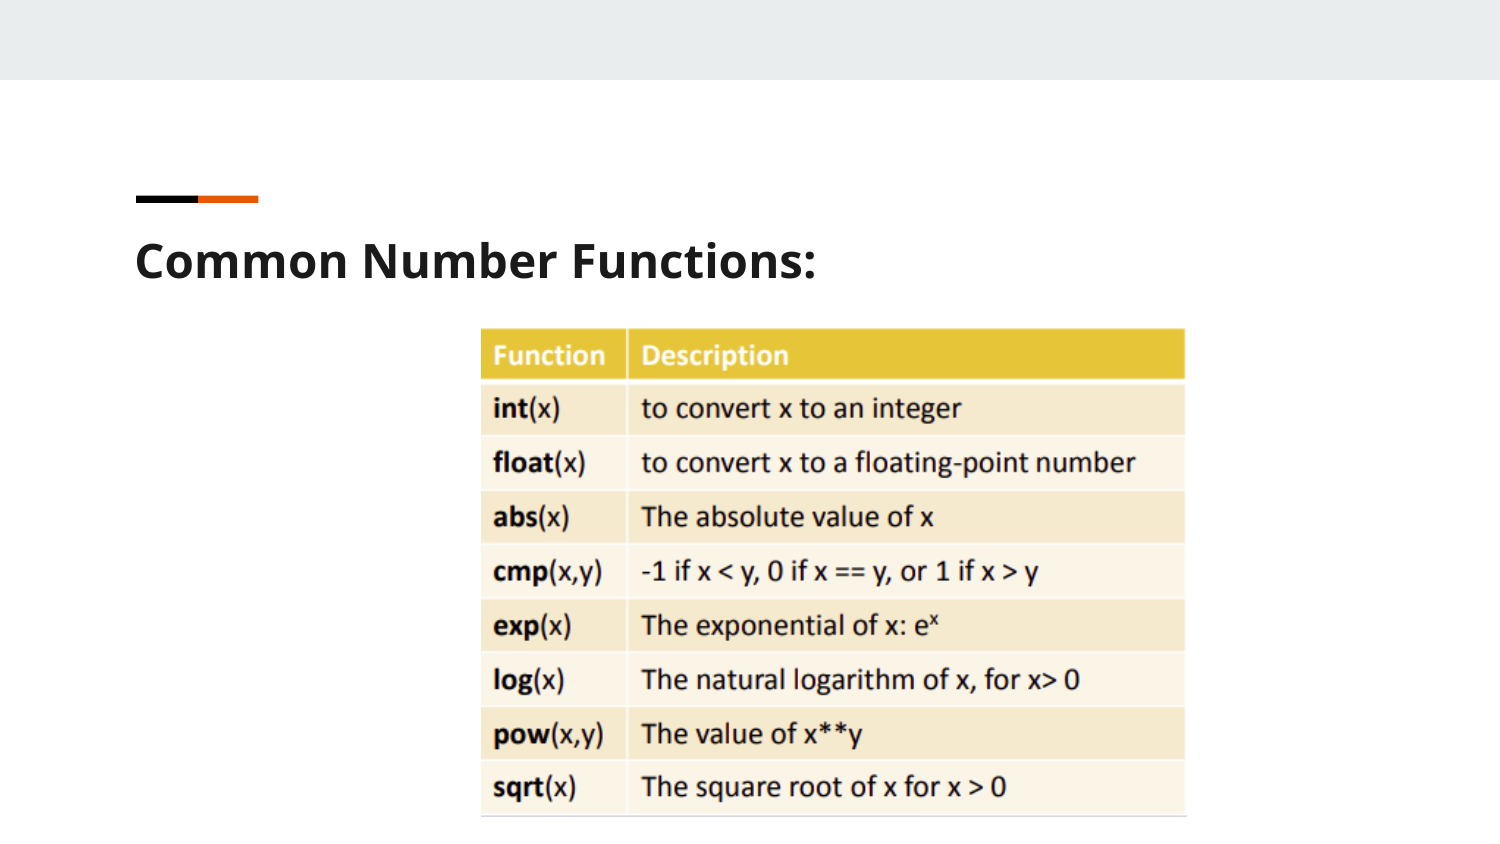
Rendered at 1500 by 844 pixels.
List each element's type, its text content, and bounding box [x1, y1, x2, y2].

picture [480, 326, 1187, 817]
text_box Common Number Functions: [119, 216, 1381, 304]
